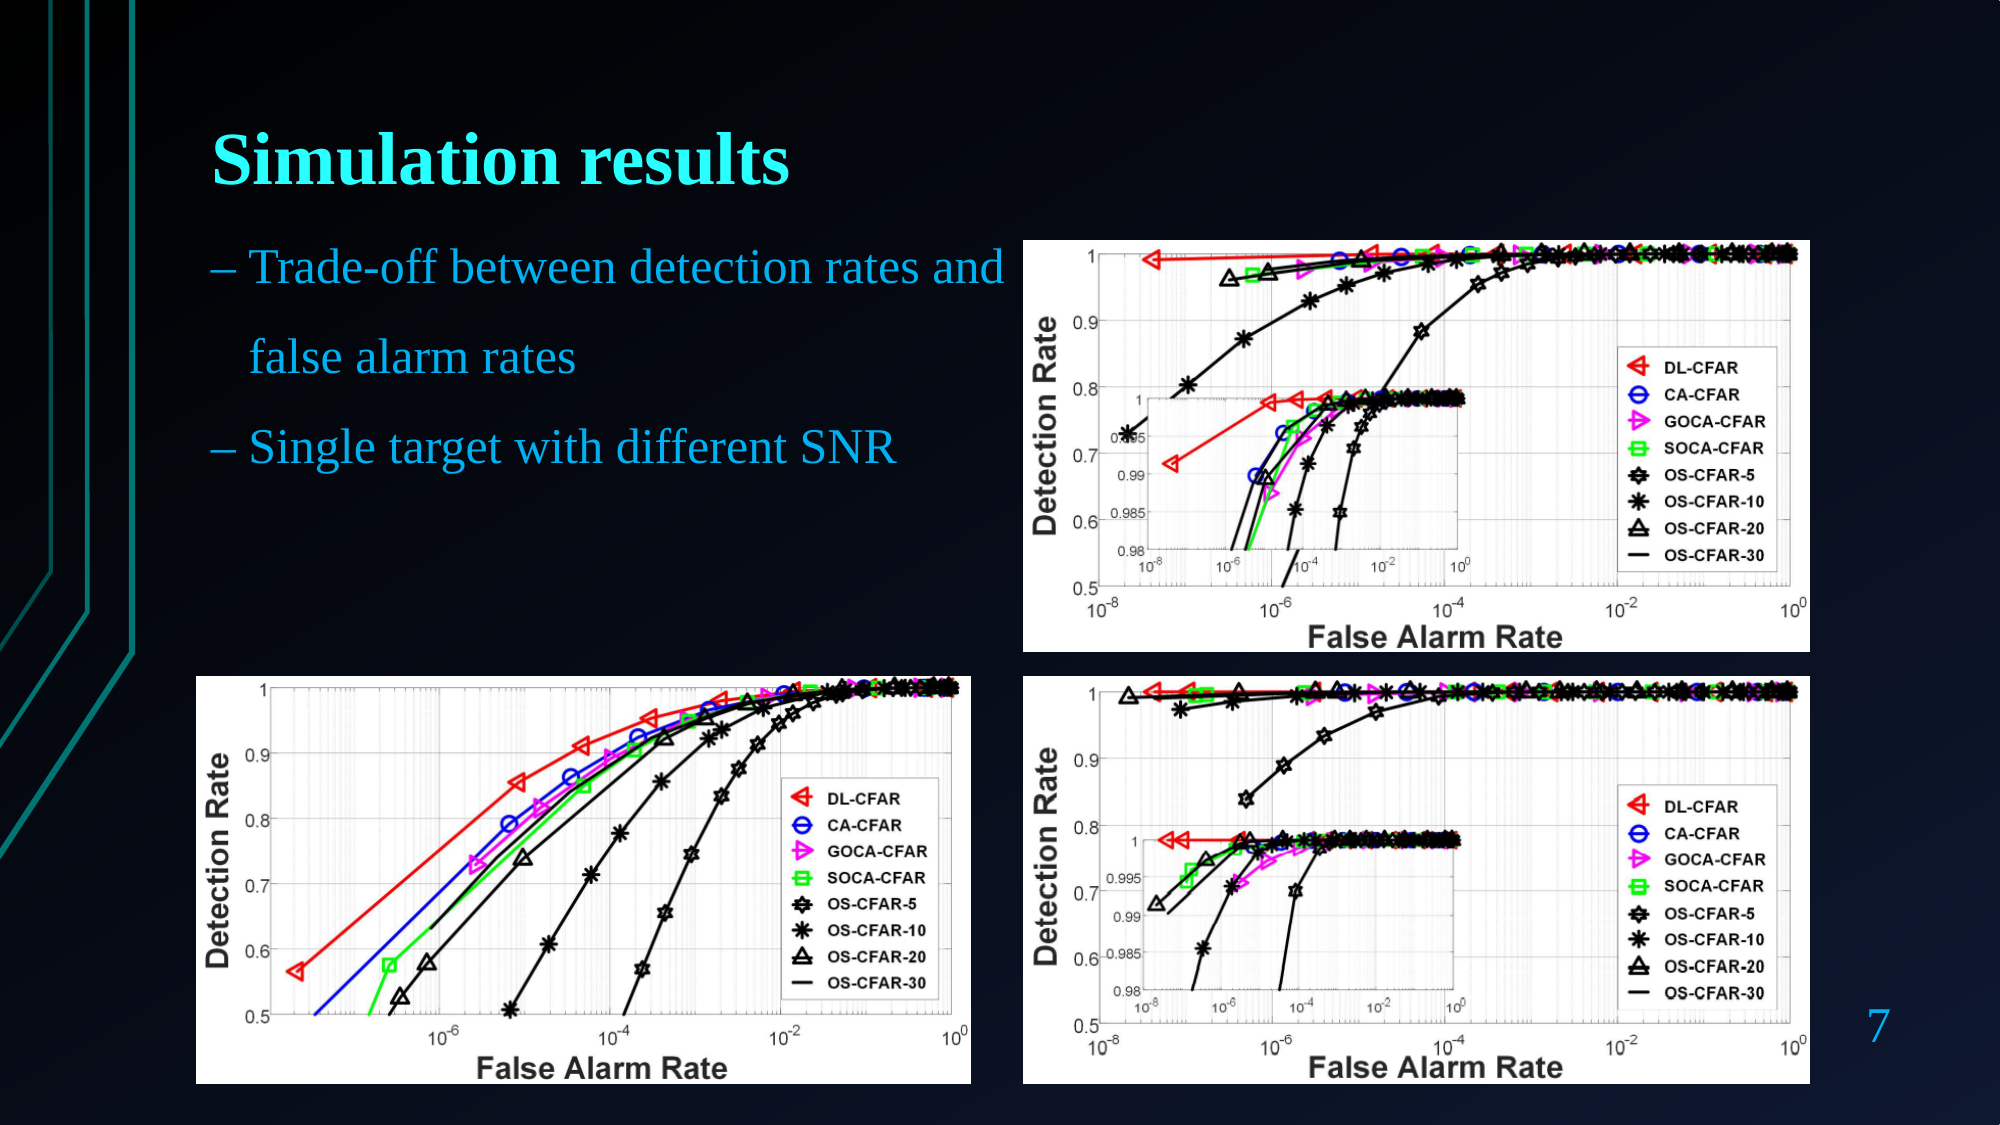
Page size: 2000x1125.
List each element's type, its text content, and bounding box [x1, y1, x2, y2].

picture [195, 675, 971, 1084]
picture [1023, 240, 1811, 652]
picture [1022, 675, 1811, 1084]
text_box 7 [1851, 985, 1907, 1060]
text_box – Trade-off between detection rates and false alarm rates – Single target with different SNR [196, 196, 1024, 481]
text_box Simulation results [196, 101, 1910, 207]
